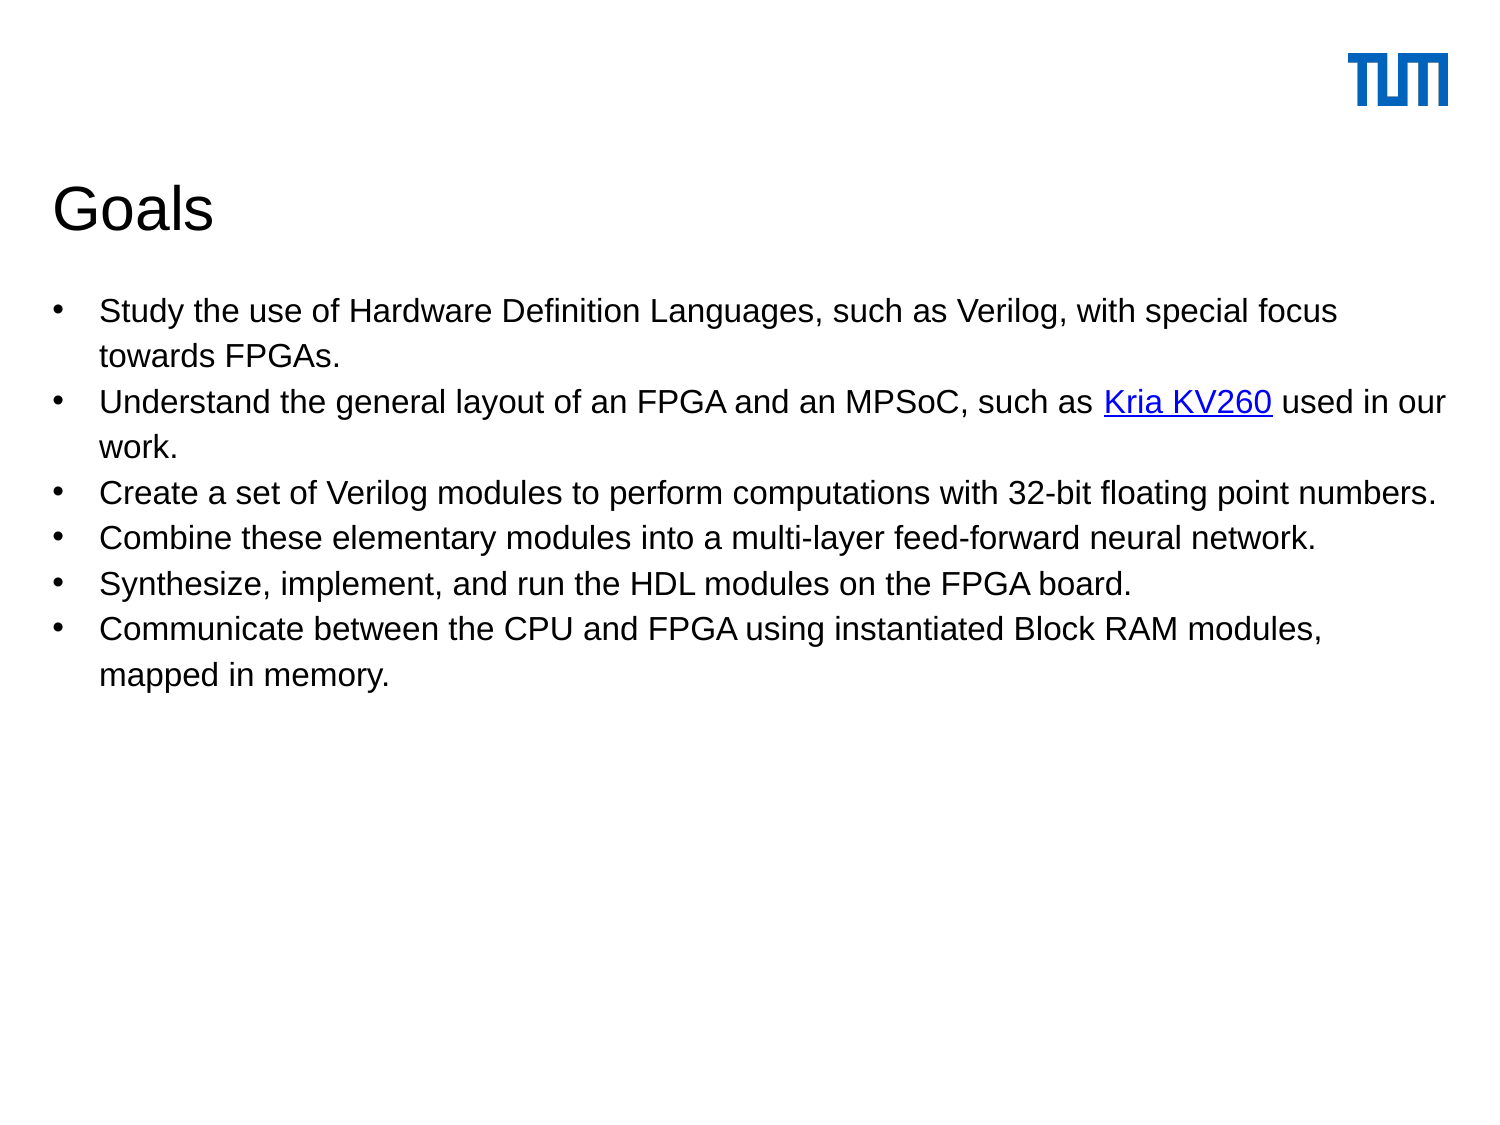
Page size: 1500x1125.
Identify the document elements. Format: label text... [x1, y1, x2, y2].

list Study the use of Hardware Definition Languages, such as Verilog, with special focus towards FPGAs. Understand the general layout of an FPGA and an MPSoC, such as Kria KV260 used in our work. Create a set of Verilog modules to perform computations with 32-bit floating point numbers. Combine these elementary modules into a multi-layer feed-forward neural network. Synthesize, implement, and run the HDL modules on the FPGA board. Communicate between the CPU and FPGA using instantiated Block RAM modules, mapped in memory. [52, 283, 1449, 1062]
title Goals [52, 163, 1449, 231]
picture [1348, 53, 1448, 106]
